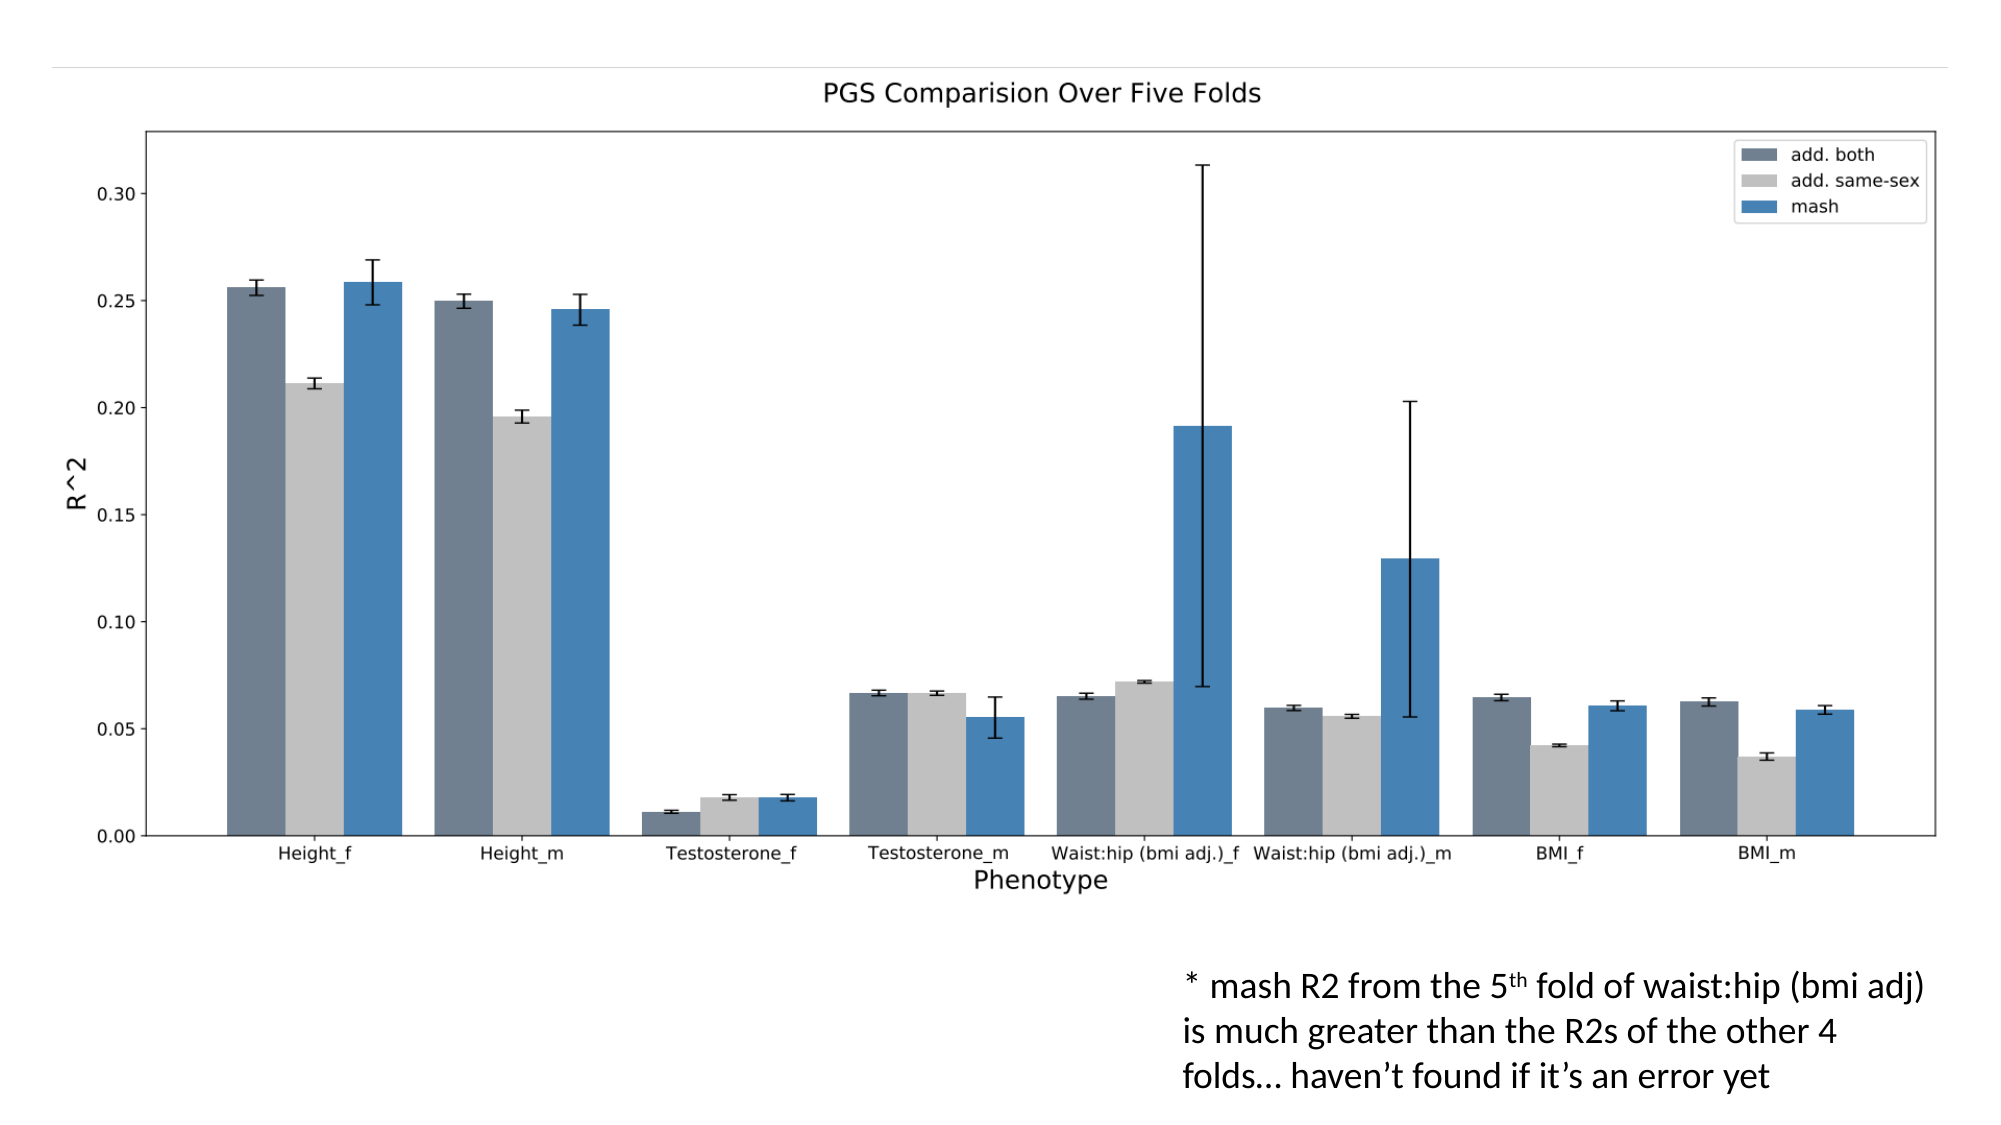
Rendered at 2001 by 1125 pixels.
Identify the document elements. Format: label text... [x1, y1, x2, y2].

picture [52, 67, 1948, 910]
text_box * mash R2 from the 5th fold of waist:hip (bmi adj) is much greater than the R2s of the other 4 folds… haven’t found if it’s an error yet [1167, 953, 1948, 1104]
